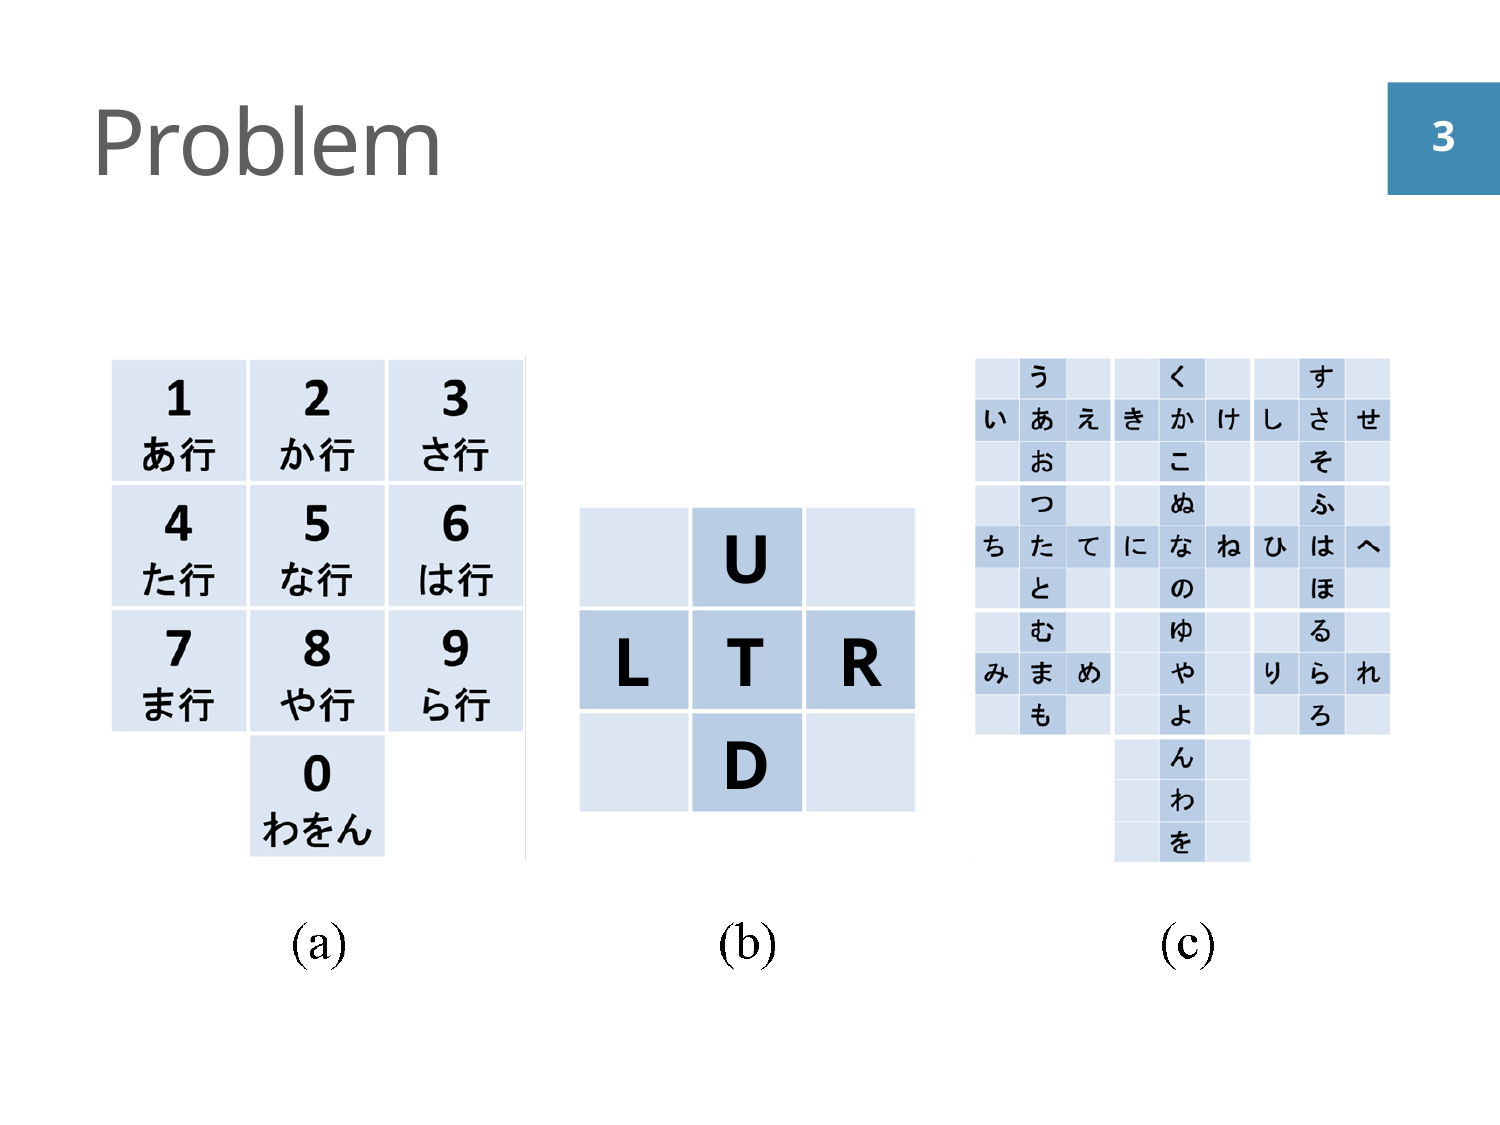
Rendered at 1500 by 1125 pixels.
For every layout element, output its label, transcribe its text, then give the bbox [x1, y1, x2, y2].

title Problem [75, 45, 1469, 233]
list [109, 344, 1392, 977]
